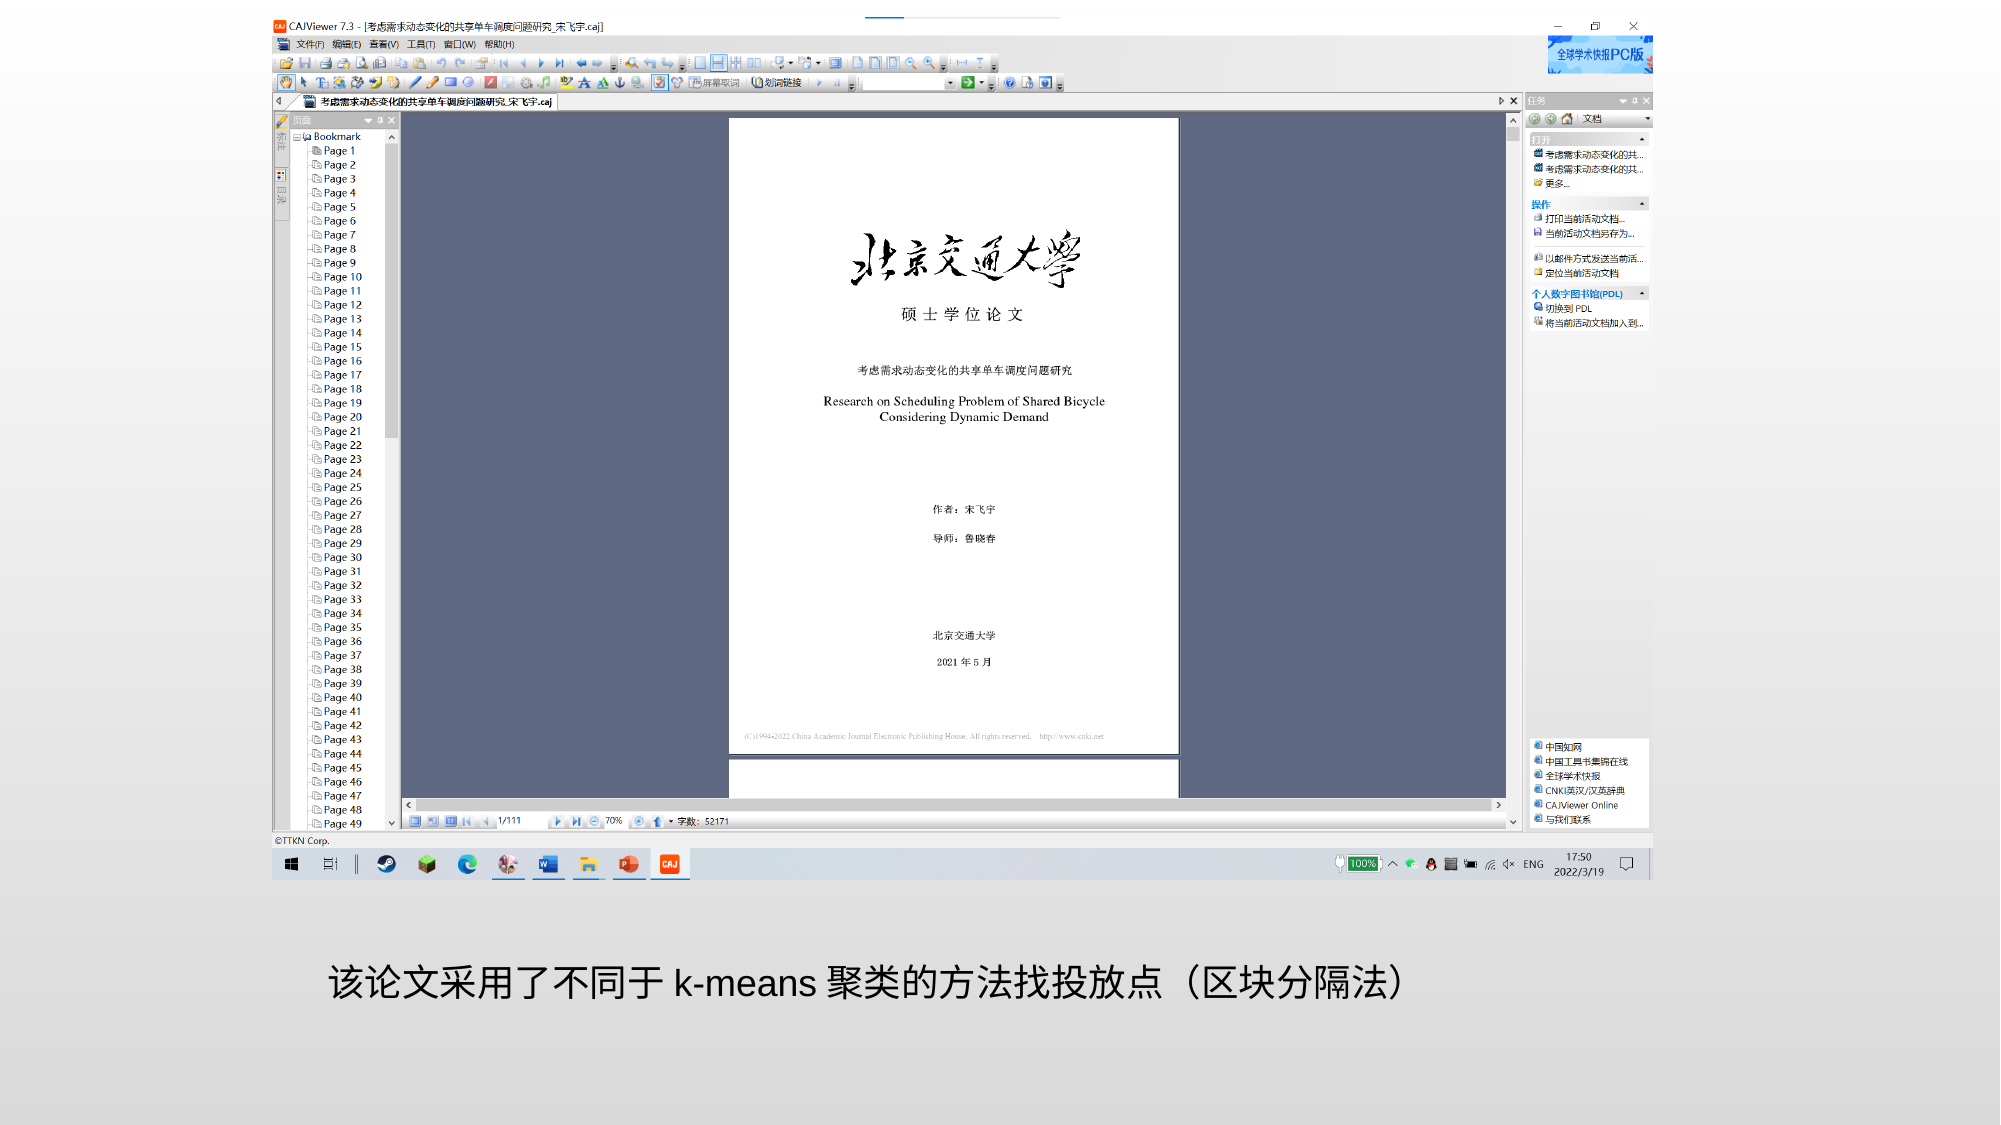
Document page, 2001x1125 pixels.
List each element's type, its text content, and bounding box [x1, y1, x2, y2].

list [272, 17, 1653, 880]
text_box 该论文采用了不同于k-means聚类的方法找投放点（区块分隔法） [312, 951, 1631, 1012]
